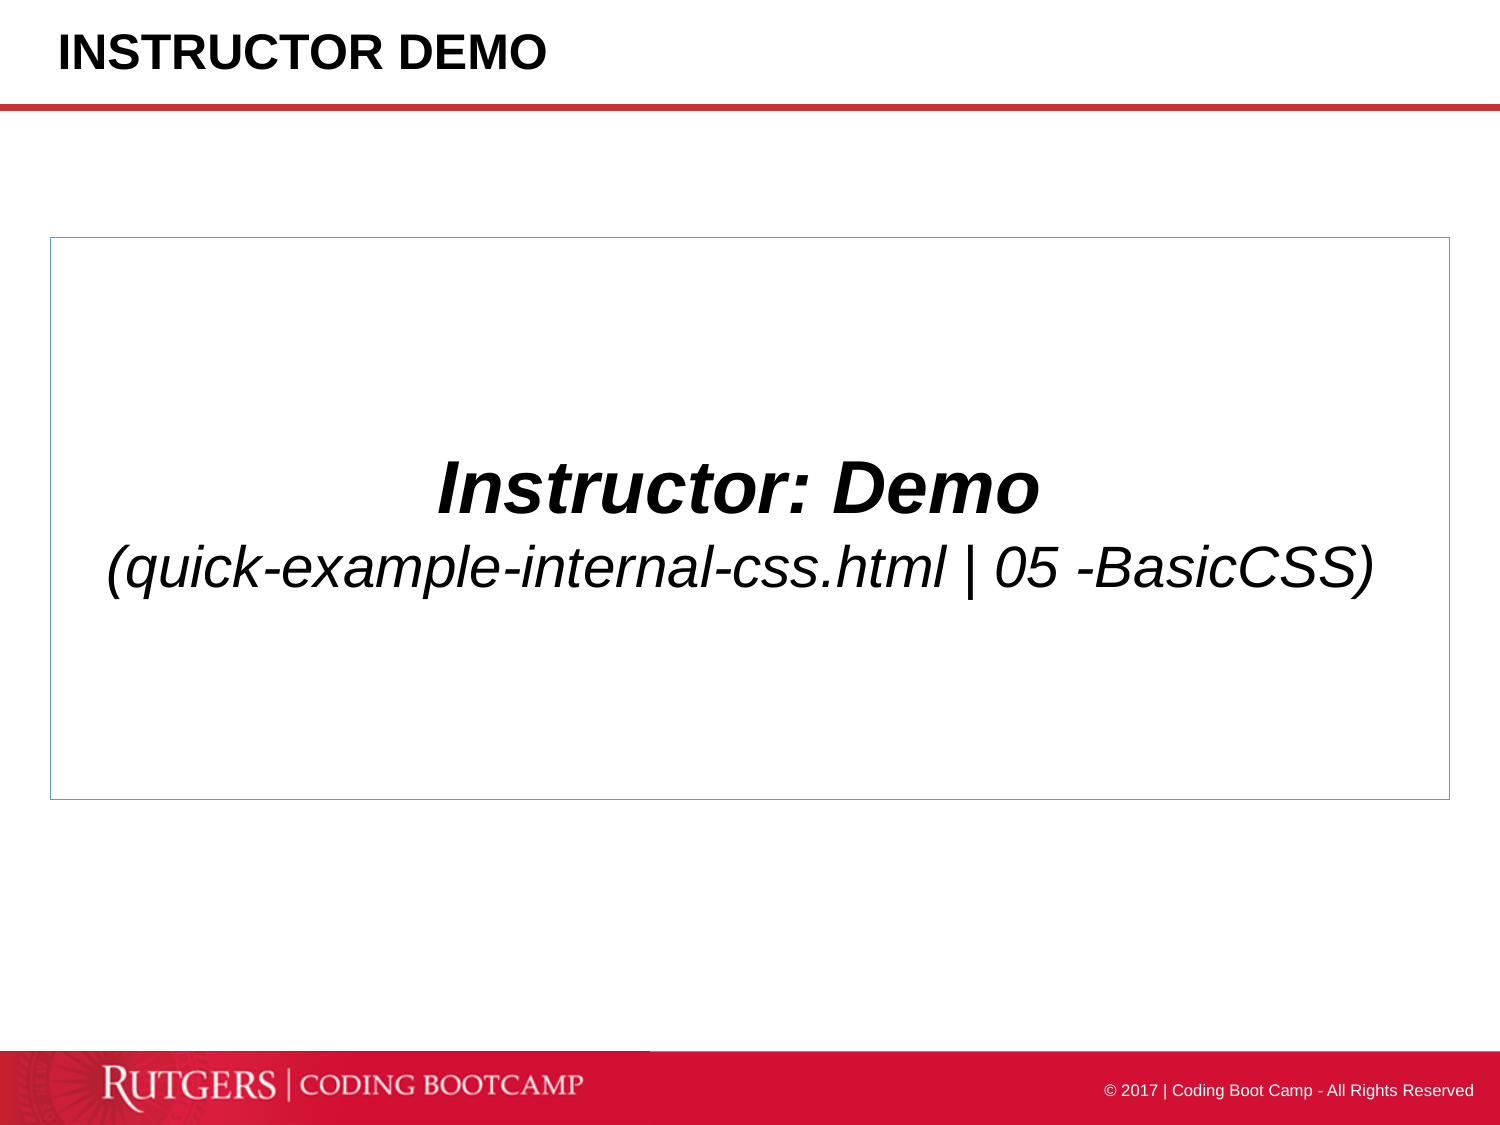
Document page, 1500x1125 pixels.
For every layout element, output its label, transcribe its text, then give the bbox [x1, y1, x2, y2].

text_box Instructor: Demo (quick-example-internal-css.html | 05 -BasicCSS) [50, 237, 1450, 800]
title INSTRUCTOR DEMO [49, 0, 948, 108]
picture [0, 1051, 650, 1125]
